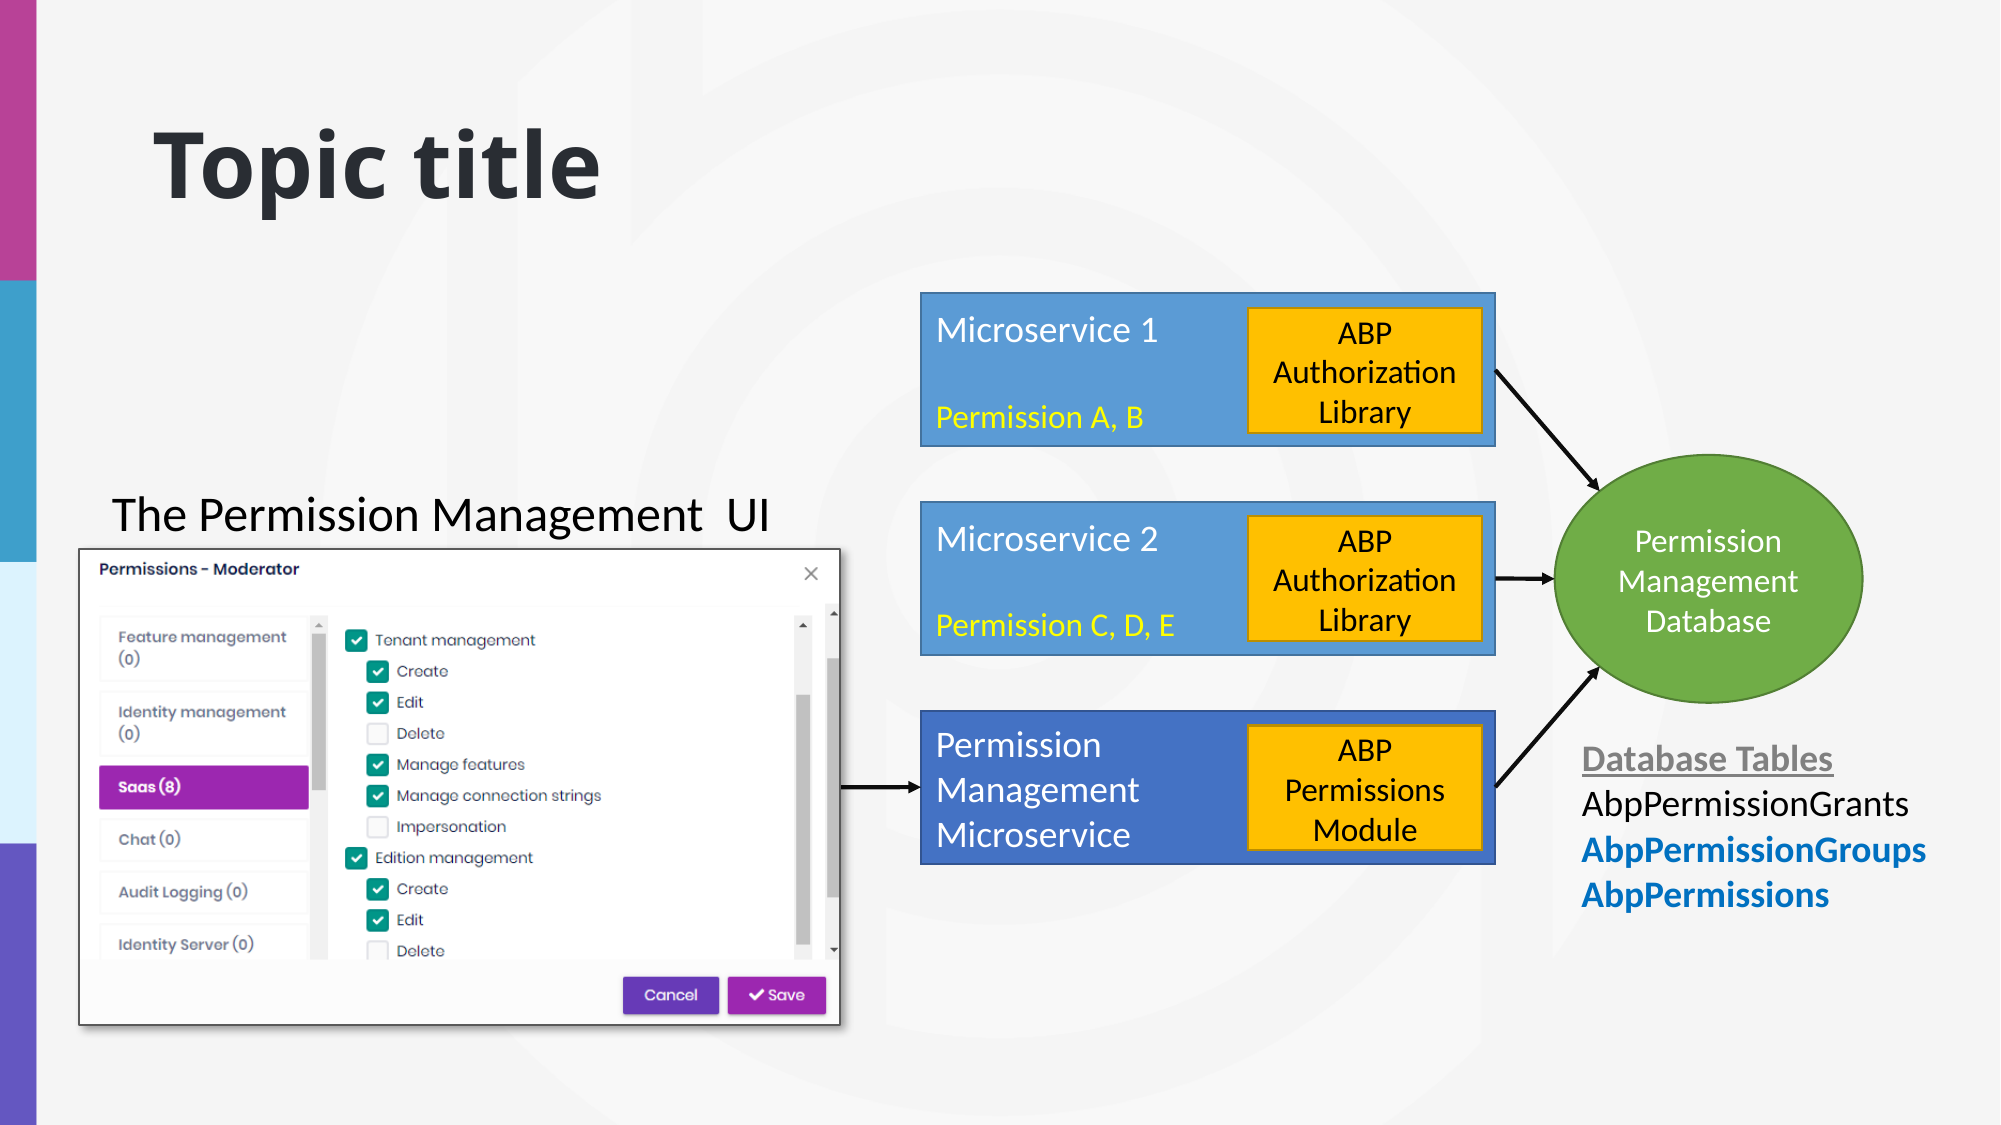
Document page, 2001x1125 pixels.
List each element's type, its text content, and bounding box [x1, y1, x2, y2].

text_box Permission Management Database [1553, 453, 1864, 704]
text_box Microservice 2 Permission C, D, E [920, 501, 1496, 656]
text_box Database Tables AbpPermissionGrants [1567, 726, 1925, 817]
text_box AbpPermissionGroups AbpPermissions [1566, 817, 1942, 922]
picture [0, 0, 2001, 1125]
text_box ABP Permissions Module [1247, 724, 1483, 851]
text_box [1495, 666, 1600, 788]
text_box Microservice 1 Permission A, B [920, 292, 1496, 447]
text_box ABP Authorization Library [1247, 515, 1483, 642]
text_box Permission Management Microservice [920, 710, 1496, 865]
text_box ABP Authorization Library [1247, 307, 1483, 434]
text_box The Permission Management UI [97, 474, 787, 546]
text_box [1495, 369, 1600, 492]
title Topic title [137, 59, 1863, 278]
